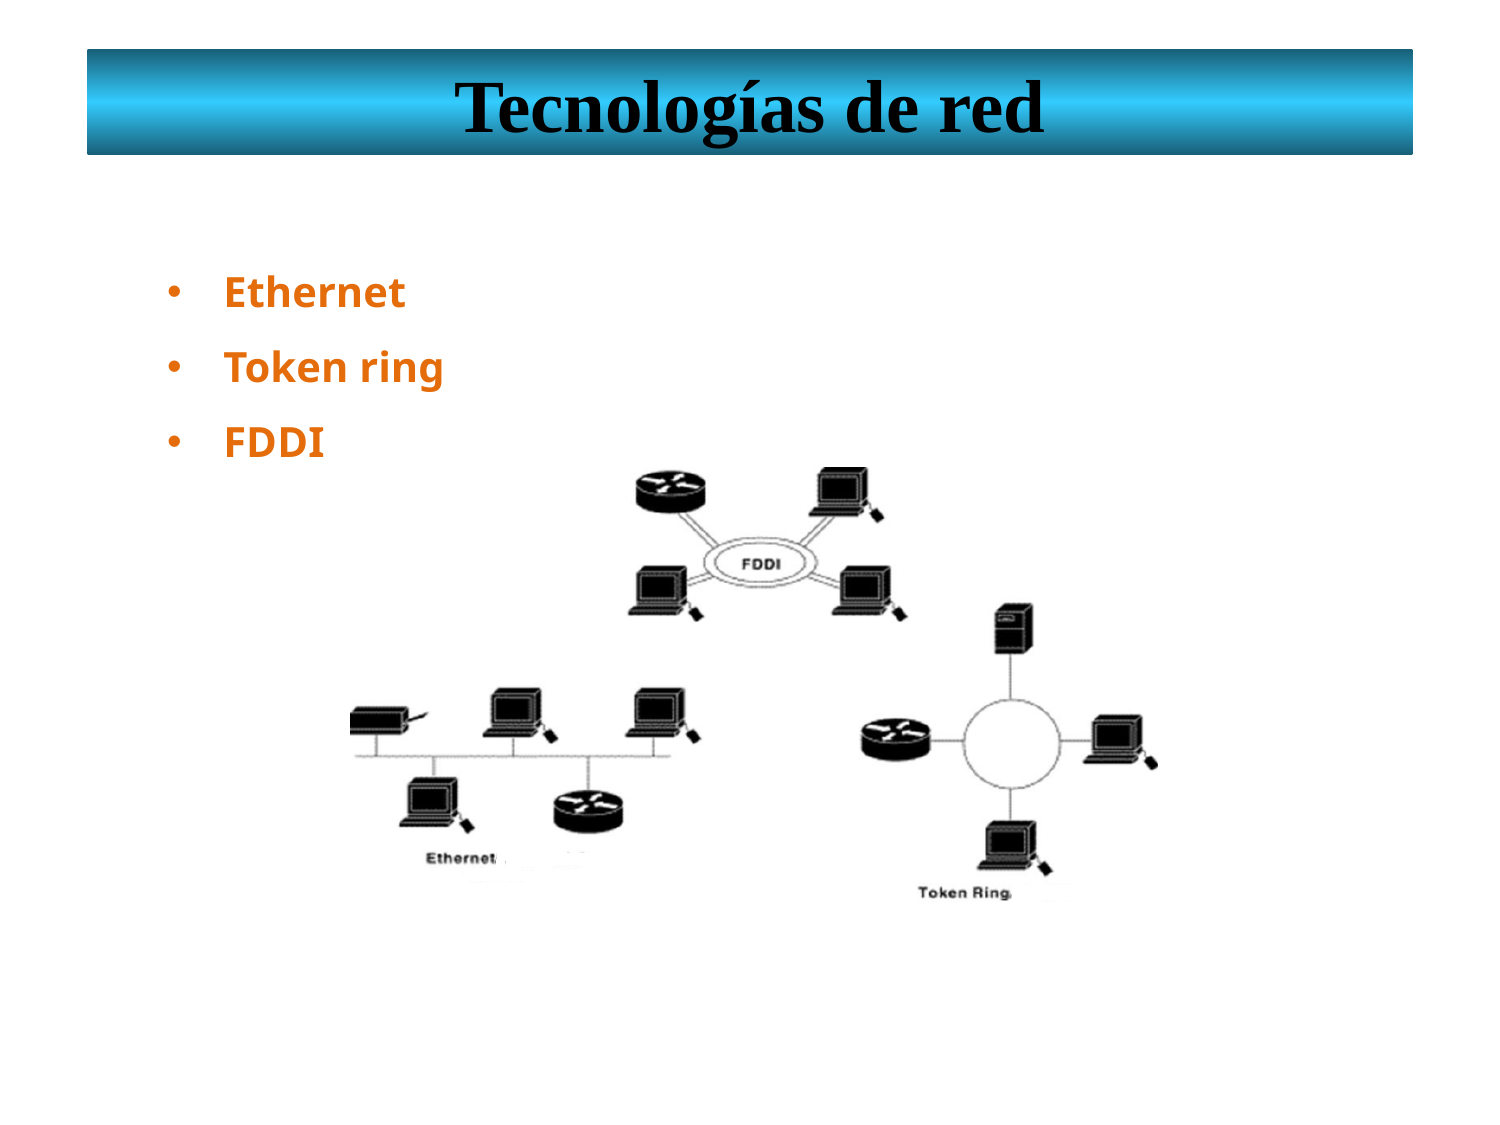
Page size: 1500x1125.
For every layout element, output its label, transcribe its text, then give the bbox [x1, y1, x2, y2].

text_box Tecnologías de red [87, 49, 1413, 155]
text_box Ethernet Token ring FDDI [152, 233, 585, 474]
picture [342, 467, 1158, 906]
